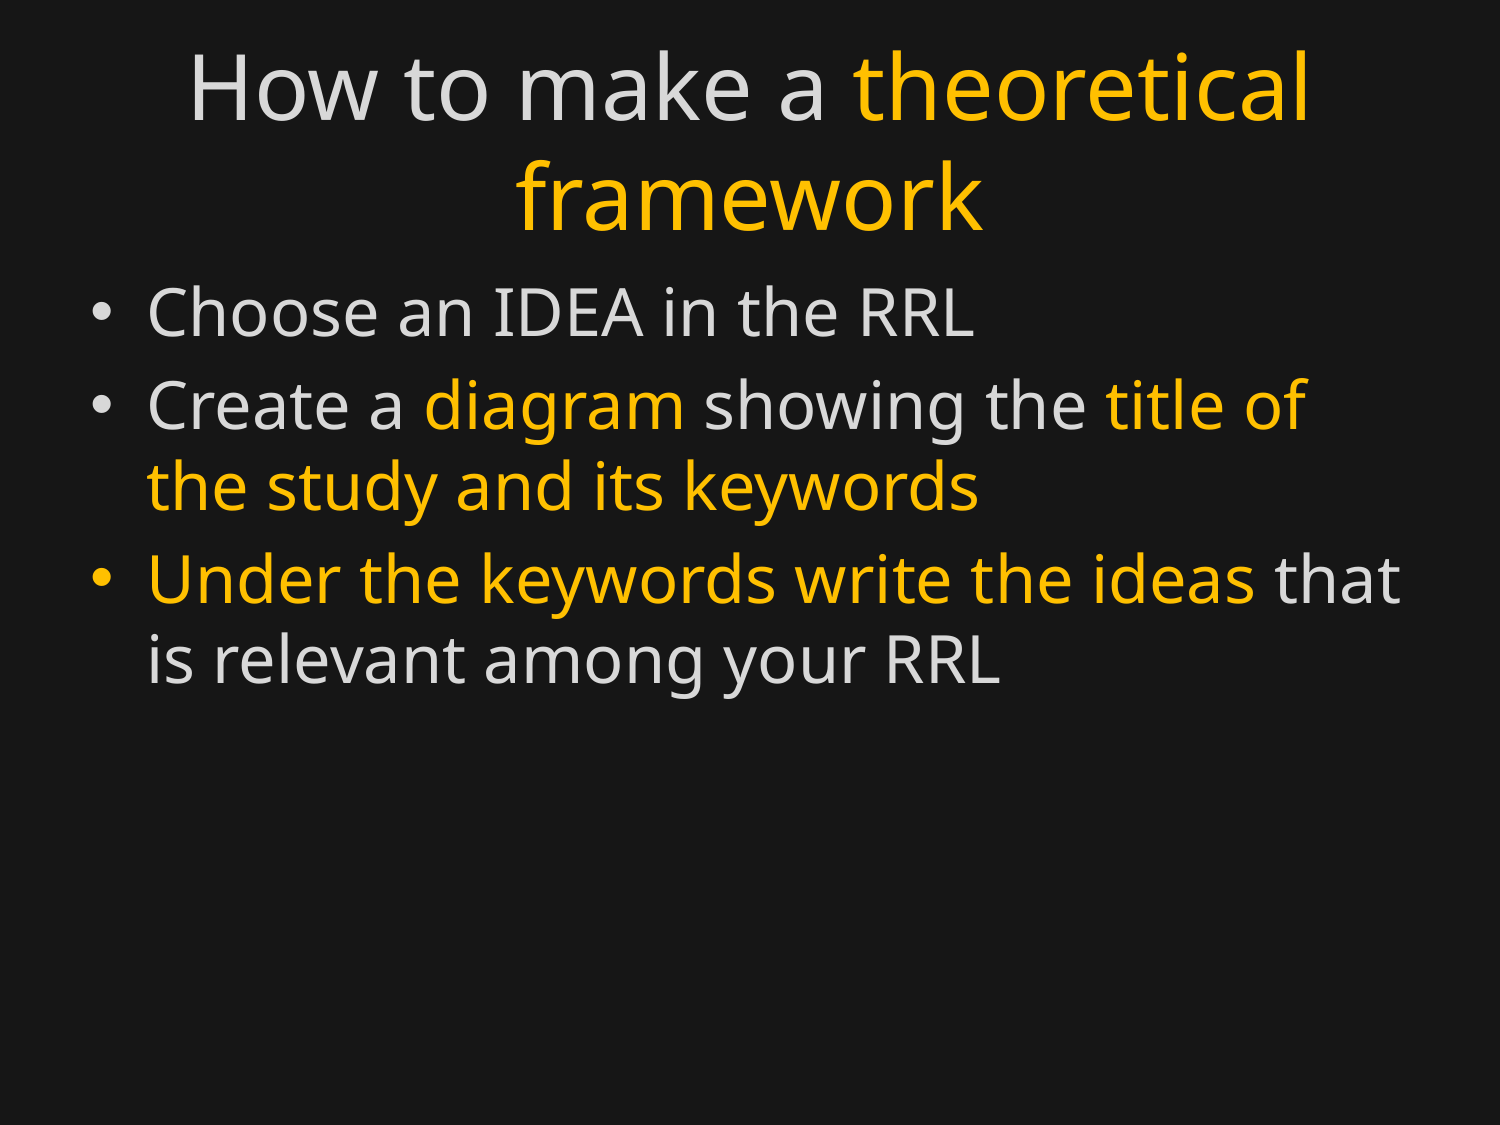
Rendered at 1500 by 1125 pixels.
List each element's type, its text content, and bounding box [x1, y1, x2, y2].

title How to make a theoretical framework [74, 44, 1426, 233]
list Choose an IDEA in the RRL Create a diagram showing the title of the study and its keywords Under the keywords write the ideas that is relevant among your RRL [74, 262, 1426, 1006]
